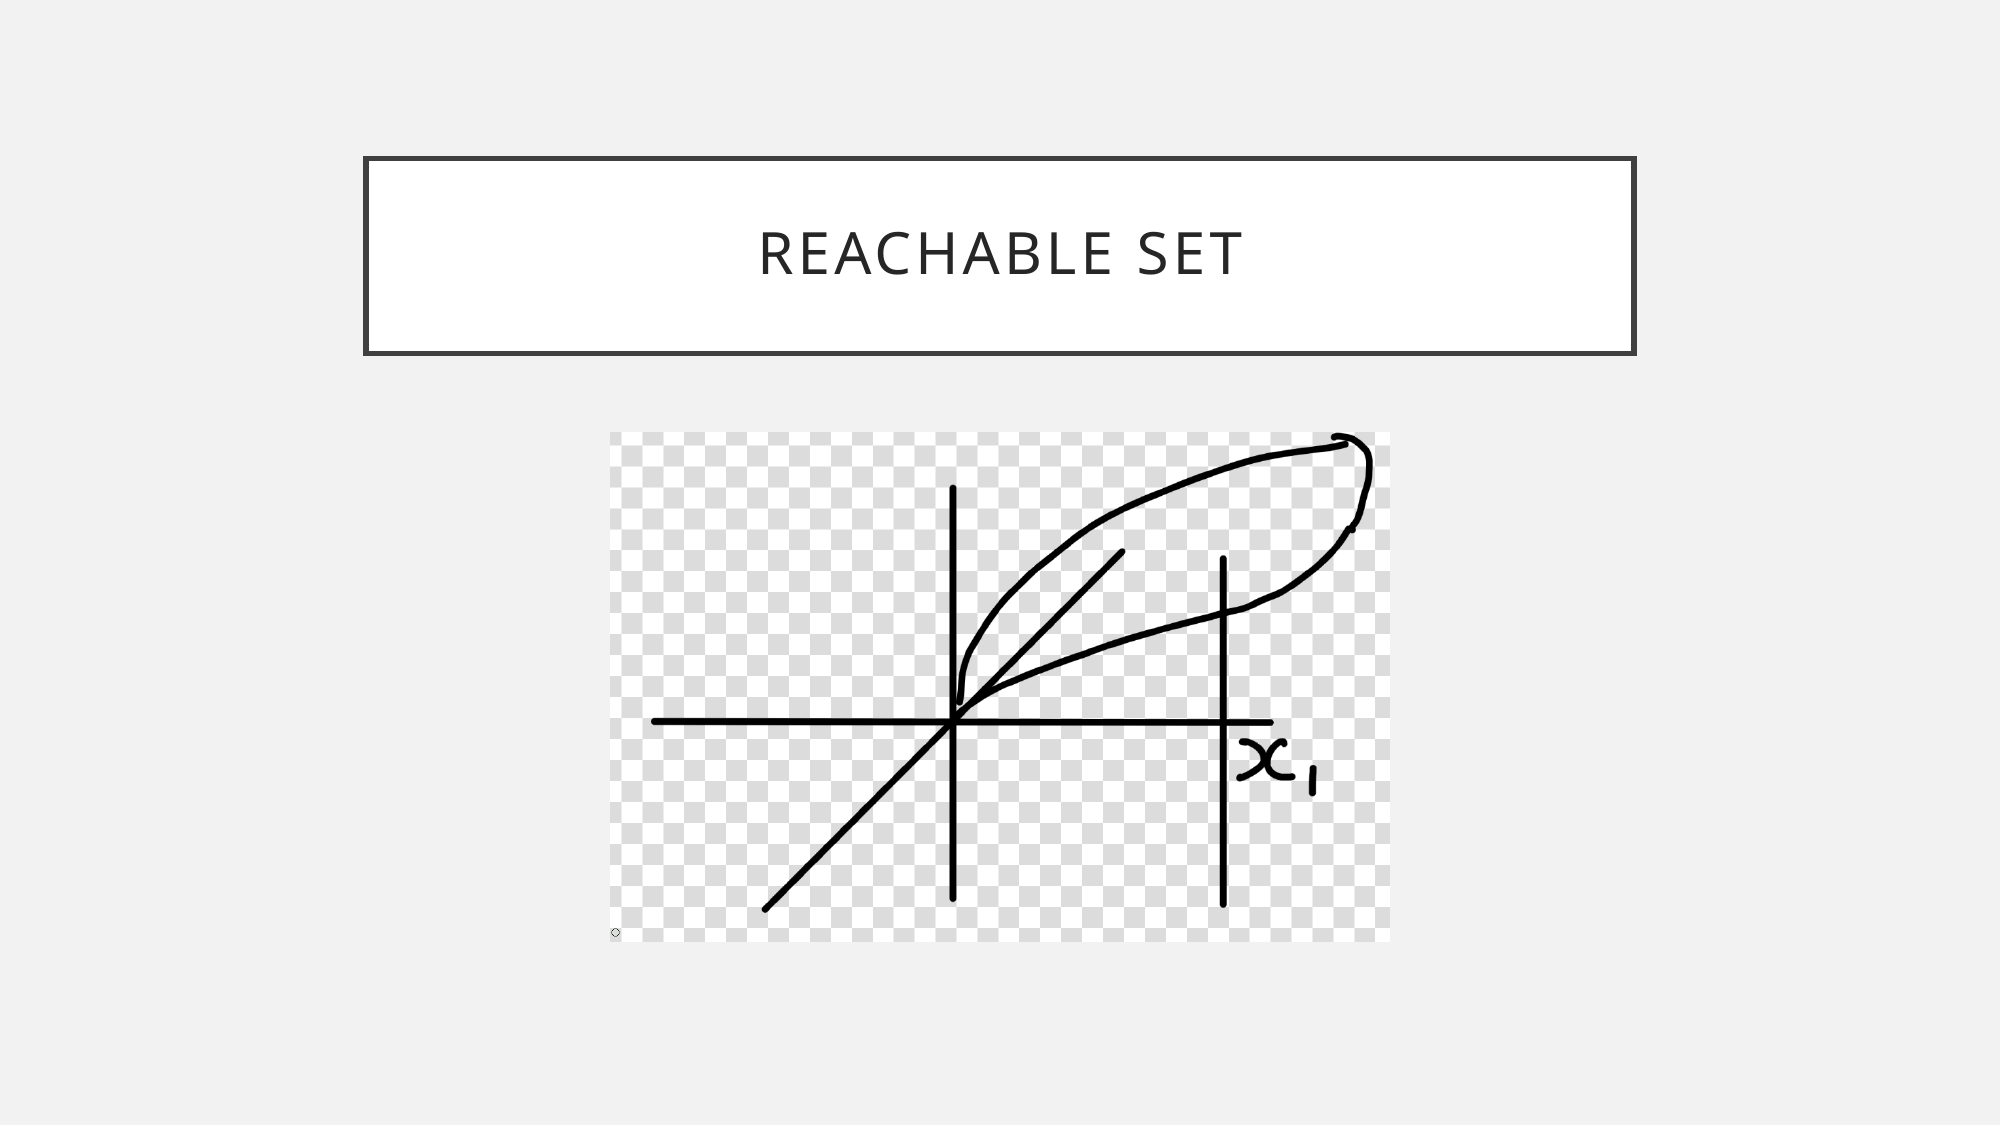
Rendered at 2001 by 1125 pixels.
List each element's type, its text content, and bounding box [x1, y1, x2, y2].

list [610, 432, 1390, 942]
title Reachable set [363, 156, 1637, 356]
